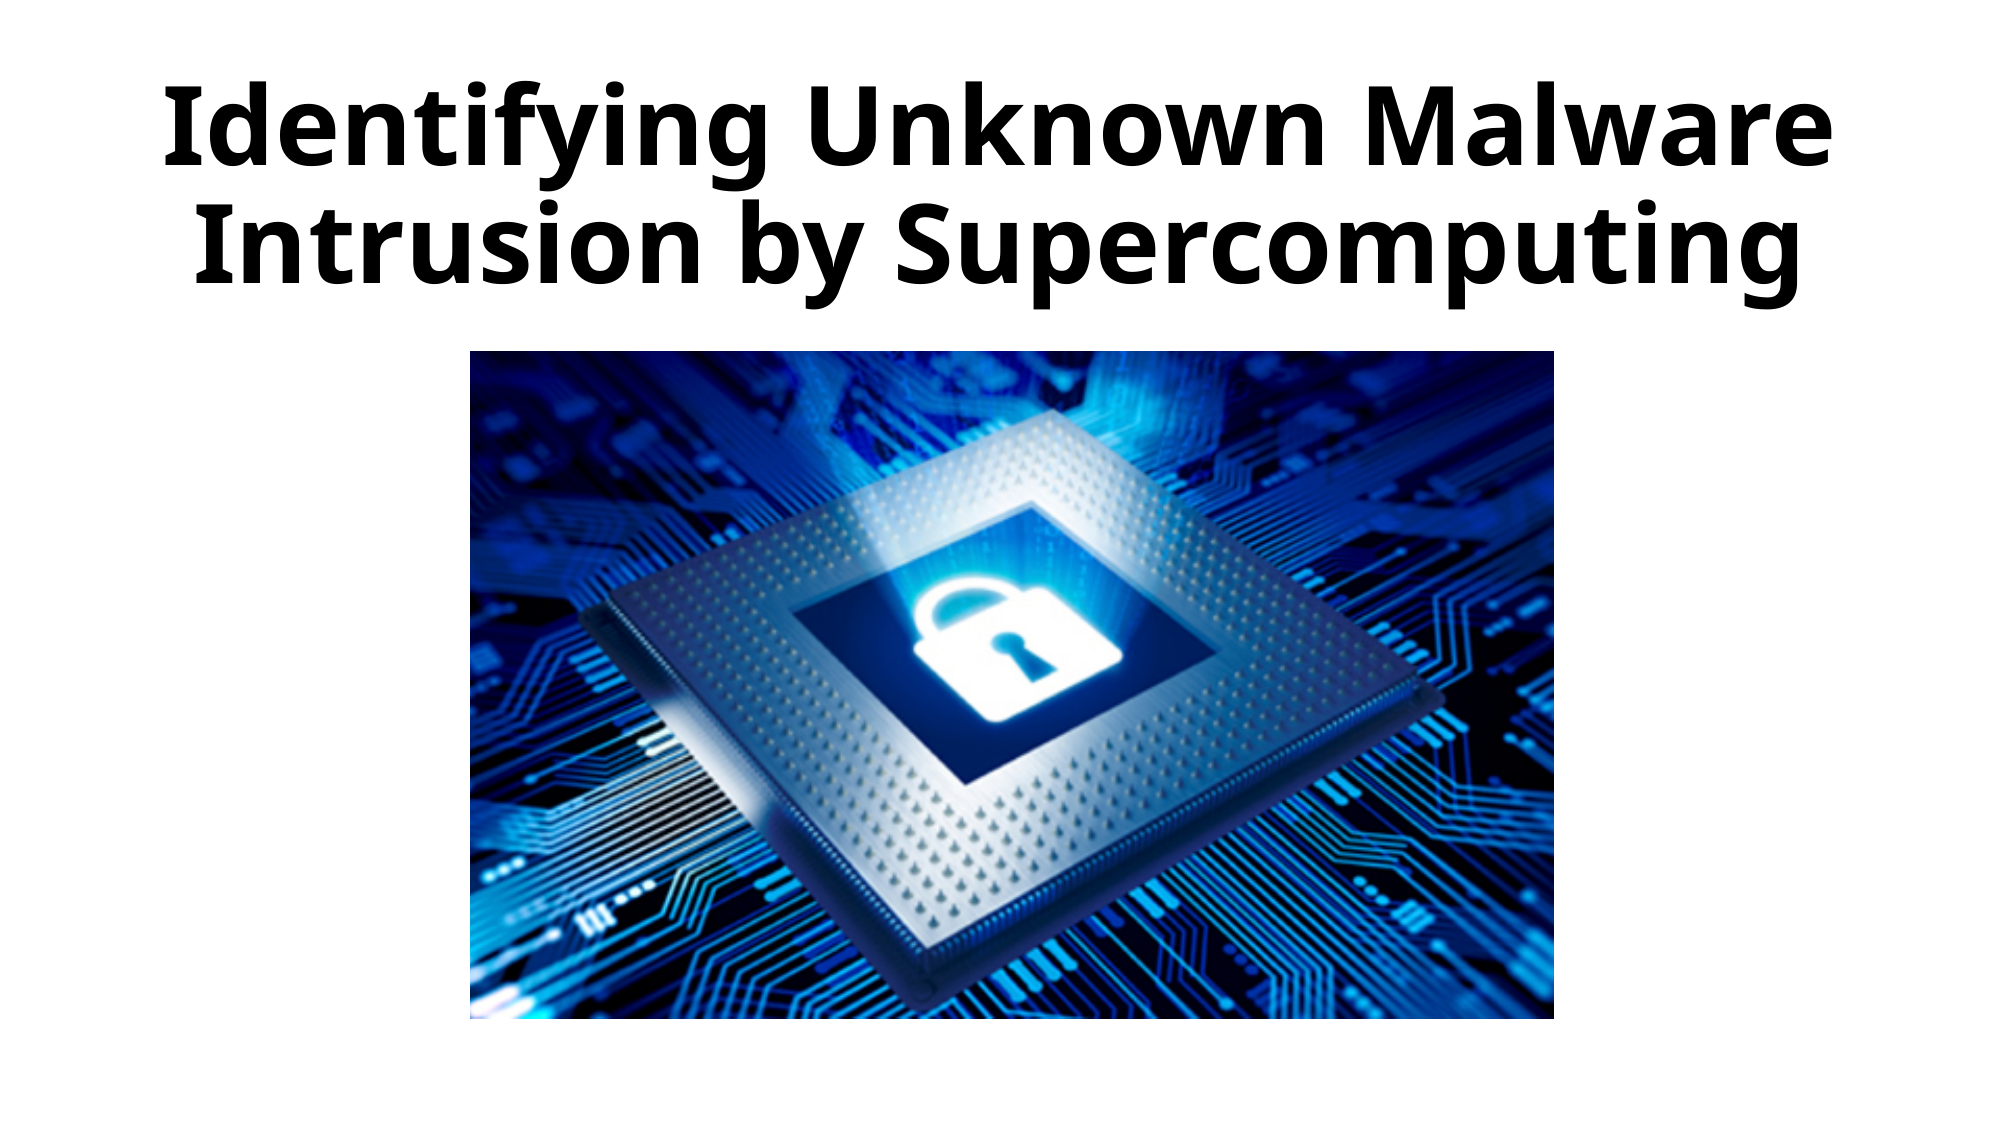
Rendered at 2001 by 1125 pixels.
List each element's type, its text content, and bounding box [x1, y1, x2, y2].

picture [469, 351, 1554, 1019]
title Identifying Unknown Malware Intrusion by Supercomputing [82, 55, 1918, 448]
picture [928, 1004, 965, 1019]
